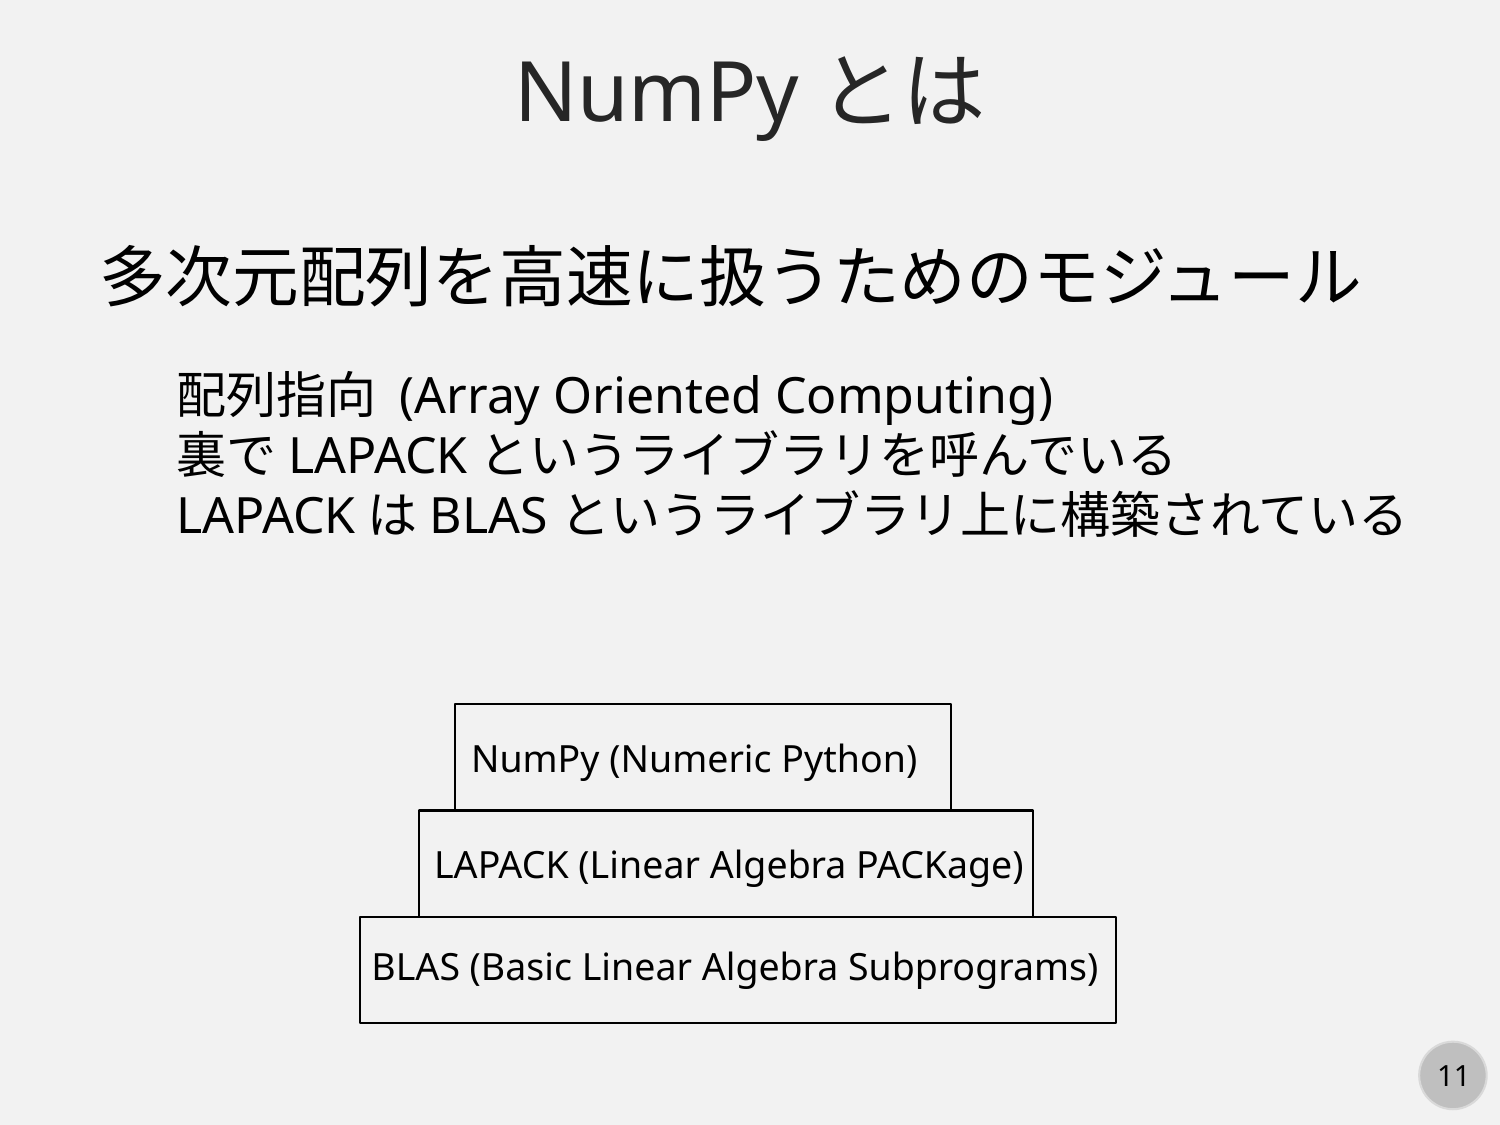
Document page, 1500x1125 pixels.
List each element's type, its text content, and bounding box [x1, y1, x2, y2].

text_box LAPACK (Linear Algebra PACKage) [419, 834, 1039, 894]
text_box [359, 916, 1117, 1024]
text_box [454, 703, 952, 811]
text_box BLAS (Basic Linear Algebra Subprograms) [356, 935, 1114, 996]
list NumPyとは [0, 31, 1500, 155]
text_box [418, 809, 1034, 918]
text_box 多次元配列を高速に扱うためのモジュール [84, 227, 1378, 323]
text_box 配列指向 (Array Oriented Computing) 裏でLAPACKというライブラリを呼んでいる LAPACKはBLASというライブラリ上に構築されている [161, 356, 1424, 552]
text_box NumPy (Numeric Python) [456, 727, 933, 788]
